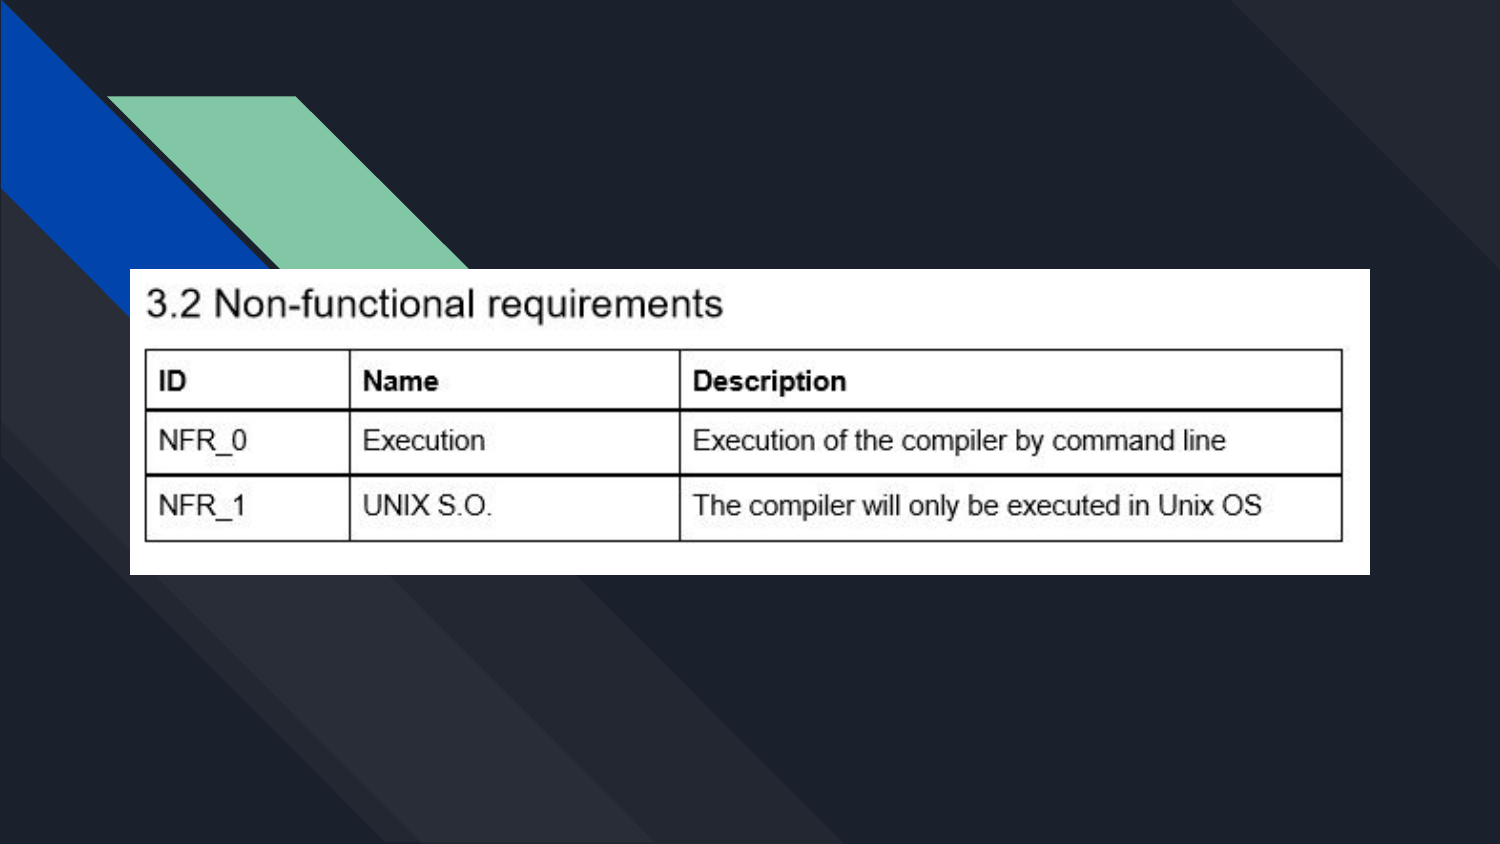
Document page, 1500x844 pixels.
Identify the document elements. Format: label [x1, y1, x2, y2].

picture [130, 269, 1370, 575]
